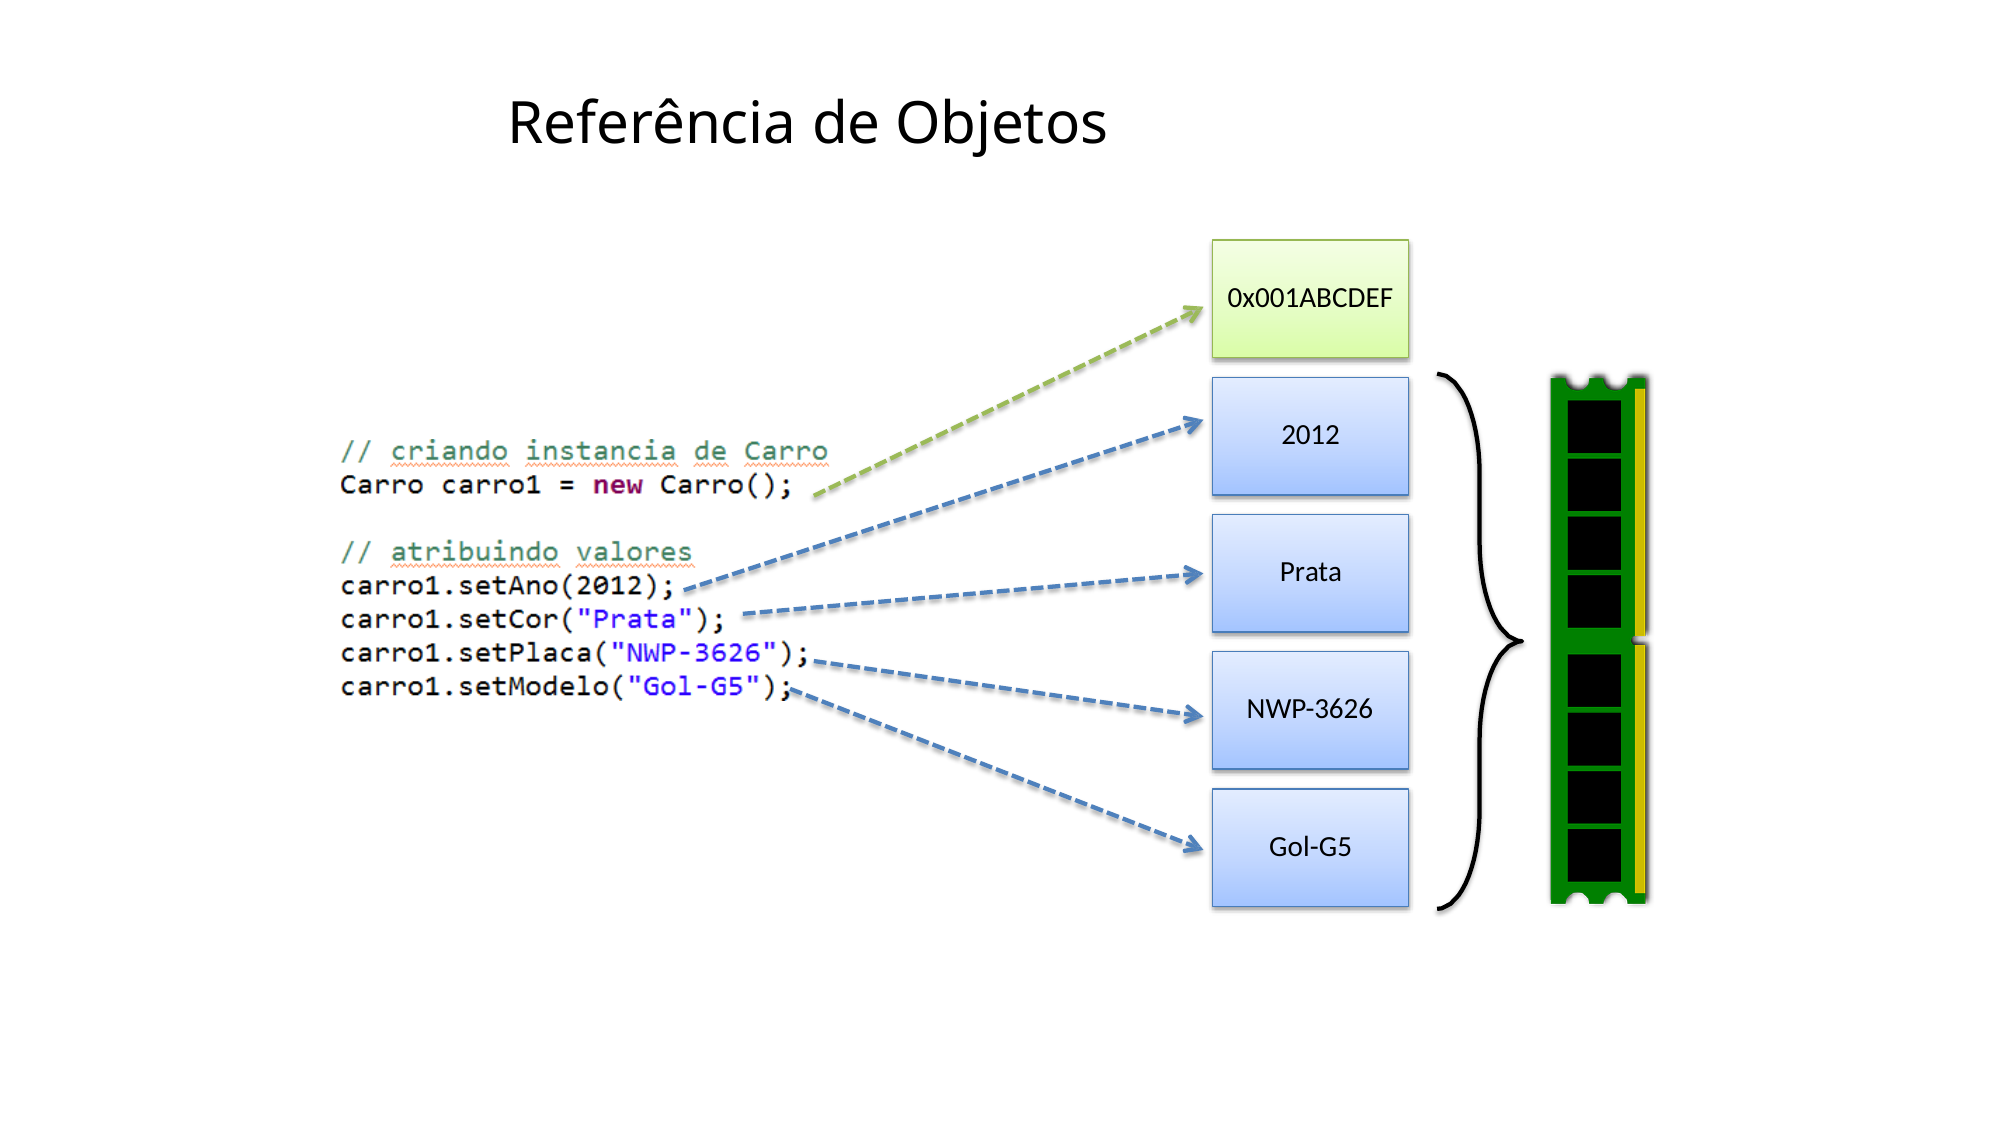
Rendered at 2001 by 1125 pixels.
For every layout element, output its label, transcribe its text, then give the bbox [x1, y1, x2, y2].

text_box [1431, 370, 1530, 920]
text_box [1230, 648, 1415, 779]
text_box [1206, 785, 1415, 917]
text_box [1230, 511, 1415, 642]
text_box [1545, 368, 1655, 909]
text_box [676, 284, 1230, 880]
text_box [1230, 374, 1415, 505]
title Referência de Objetos [505, 24, 1396, 215]
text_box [340, 237, 1419, 702]
